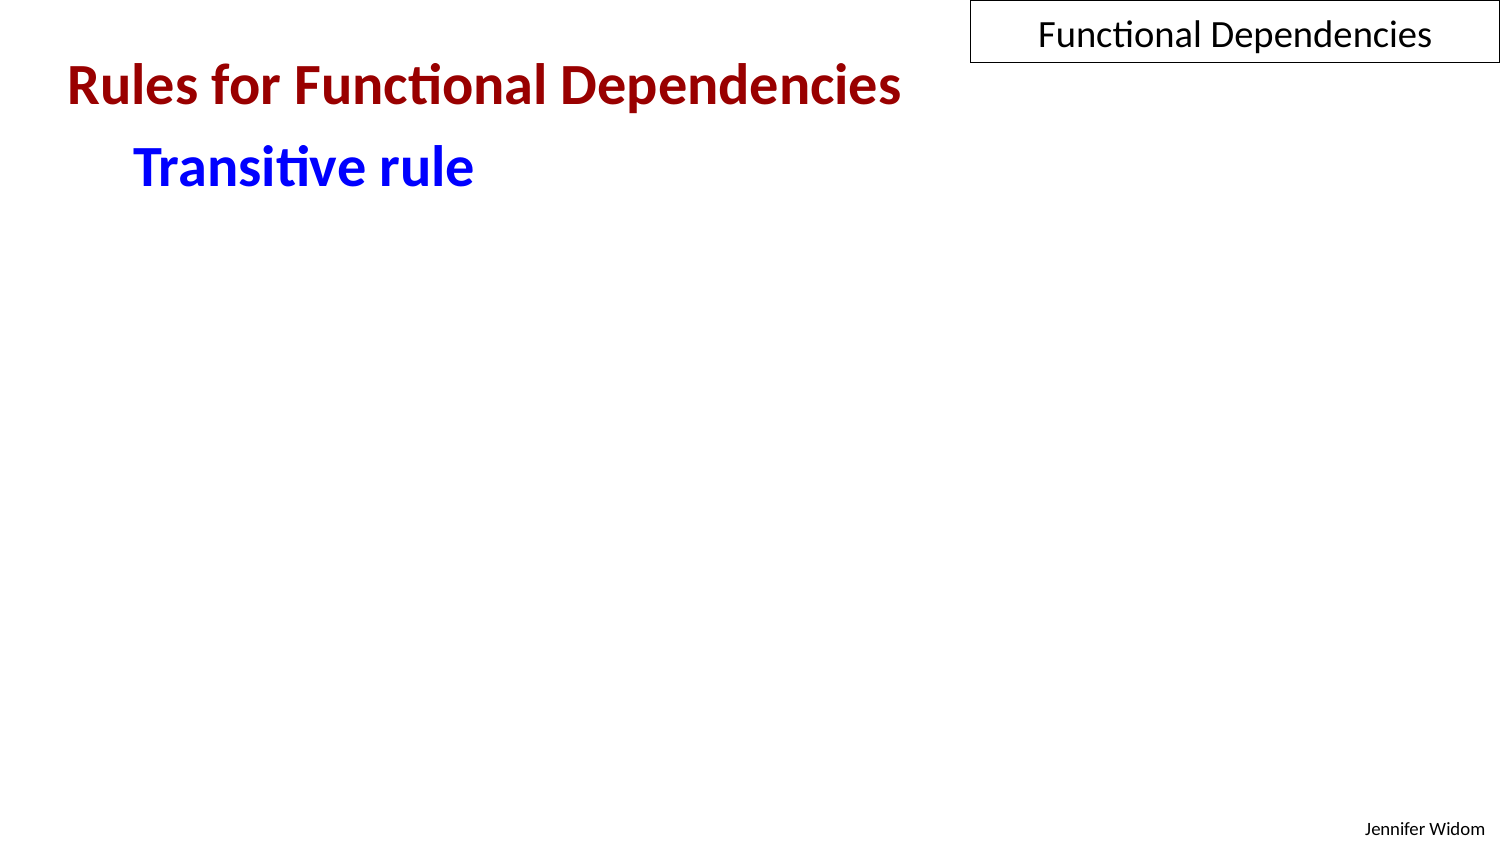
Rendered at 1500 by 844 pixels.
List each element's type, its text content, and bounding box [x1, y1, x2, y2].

text_box Functional Dependencies [970, 0, 1500, 63]
text_box Rules for Functional Dependencies Transitive rule [38, 46, 1401, 794]
